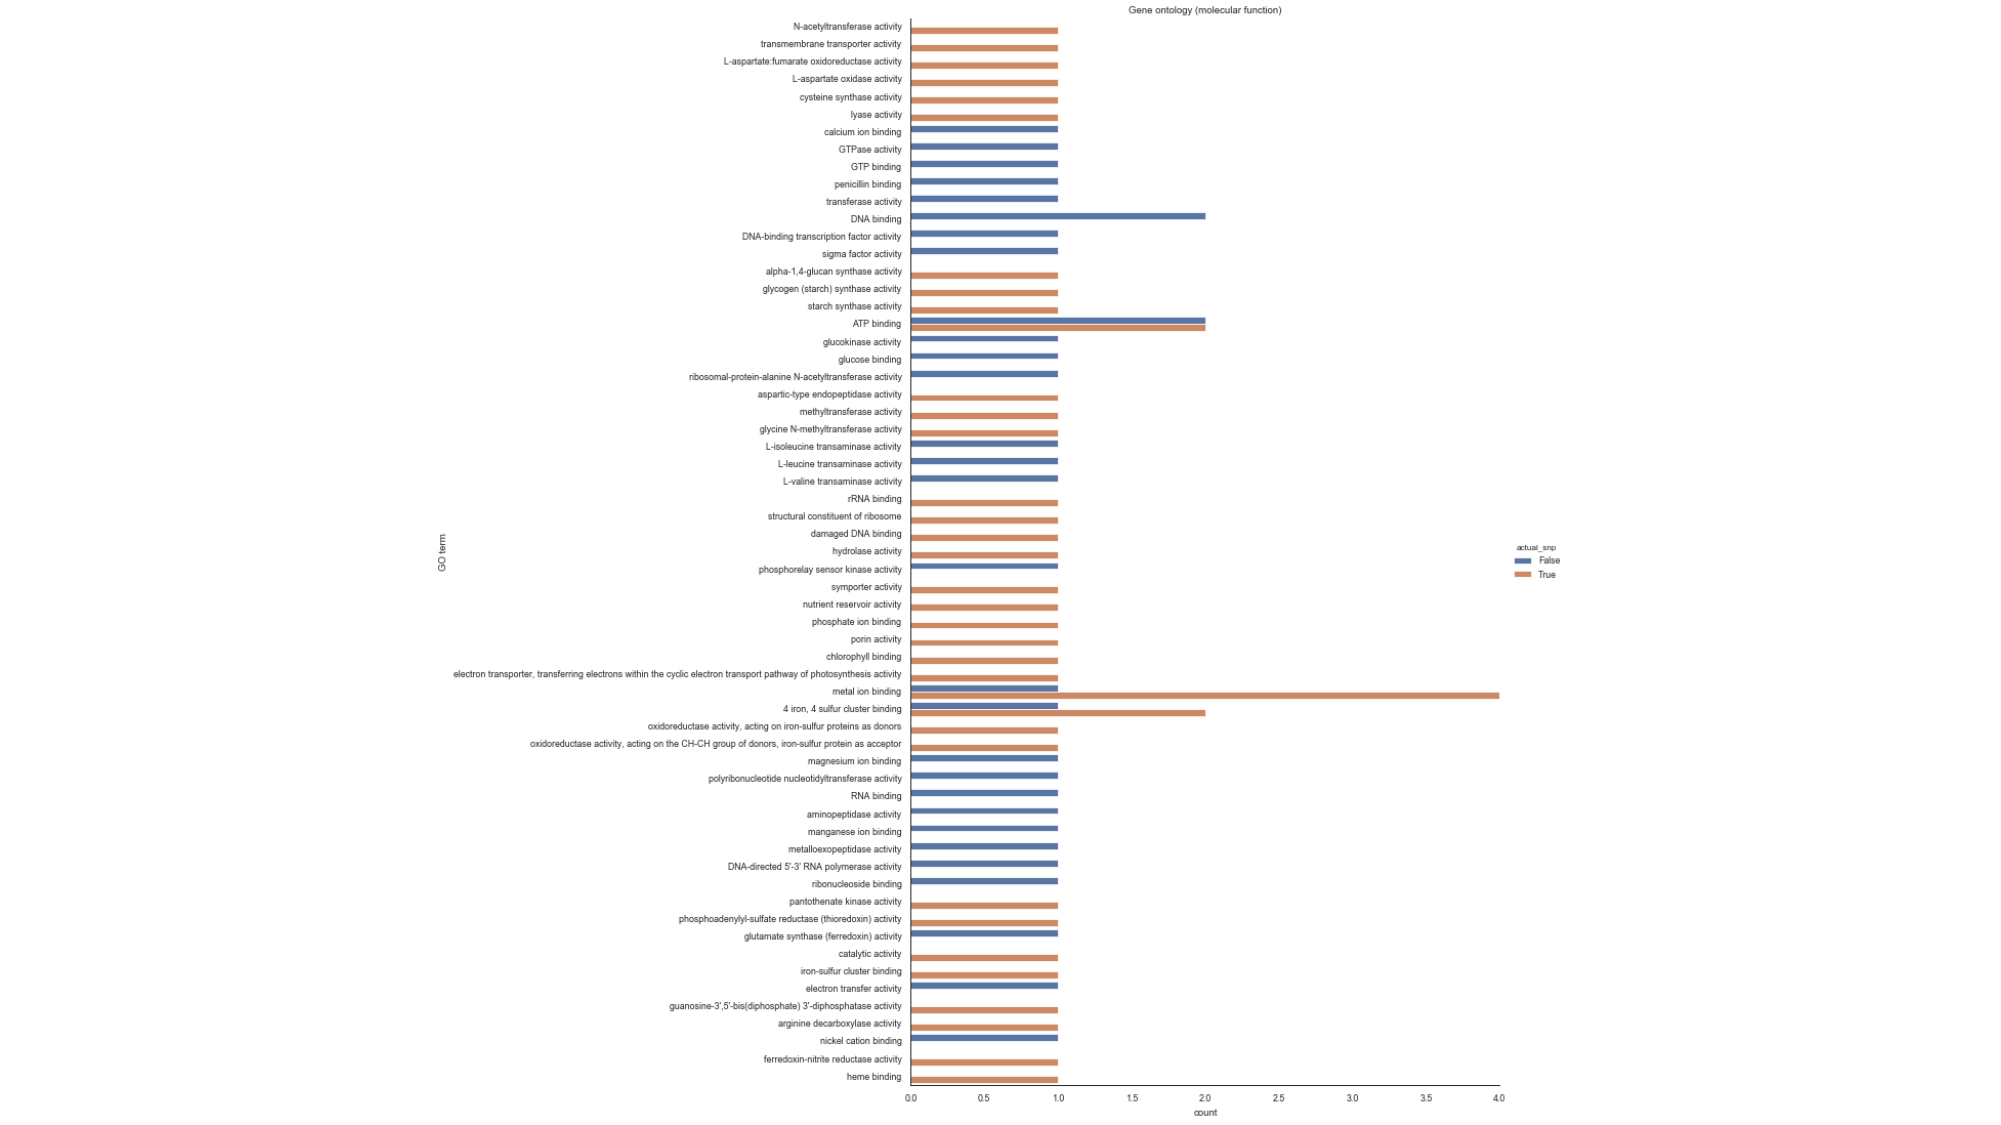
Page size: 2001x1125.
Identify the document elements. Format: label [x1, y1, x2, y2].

picture [432, 0, 1568, 1125]
